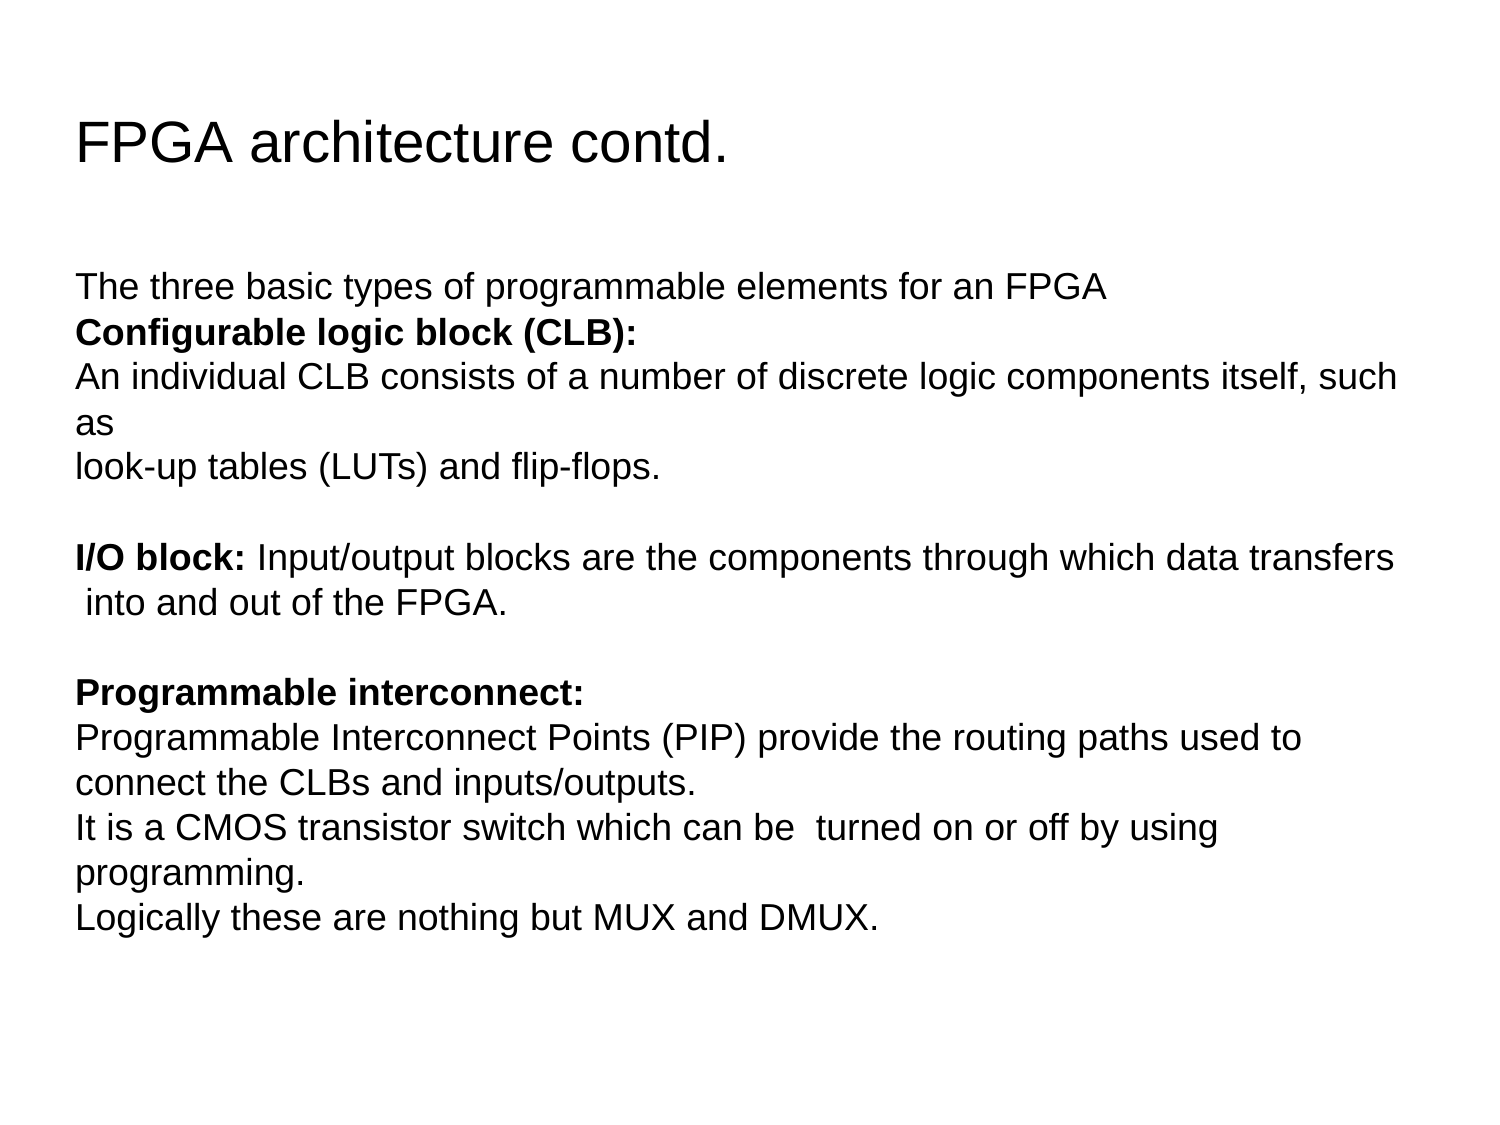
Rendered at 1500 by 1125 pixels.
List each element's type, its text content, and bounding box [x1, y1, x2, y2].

list The three basic types of programmable elements for an FPGA Configurable logic block (CLB): An individual CLB consists of a number of discrete logic components itself, such as look-up tables (LUTs) and flip-flops. I/O block: Input/output blocks are the components through which data transfers into and out of the FPGA. Programmable interconnect: Programmable Interconnect Points (PIP) provide the routing paths used to connect the CLBs and inputs/outputs. It is a CMOS transistor switch which can be turned on or off by using programming. Logically these are nothing but MUX and DMUX. [75, 262, 1425, 1005]
title FPGA architecture contd. [75, 44, 1425, 233]
